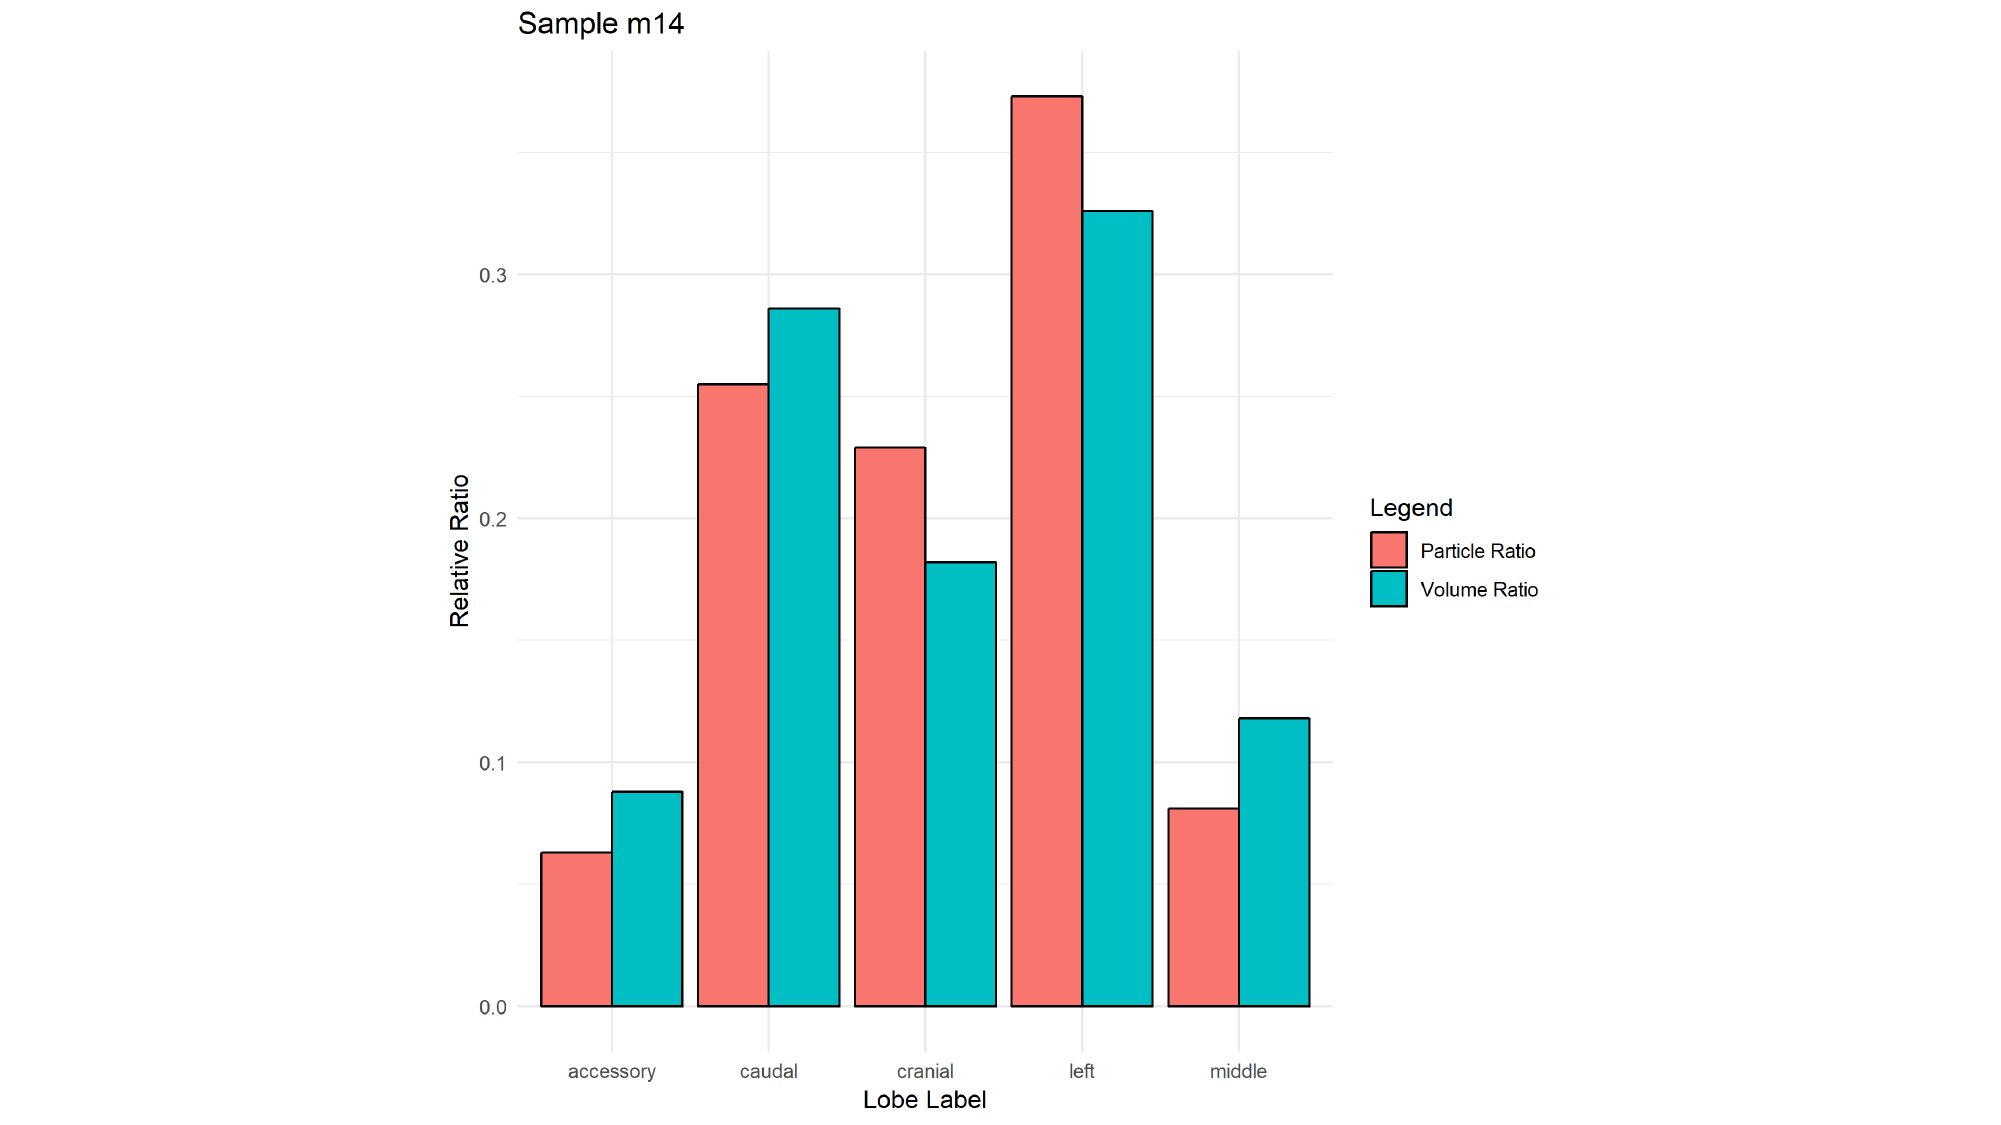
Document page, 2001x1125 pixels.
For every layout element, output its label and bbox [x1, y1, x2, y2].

picture [437, 0, 1563, 1125]
